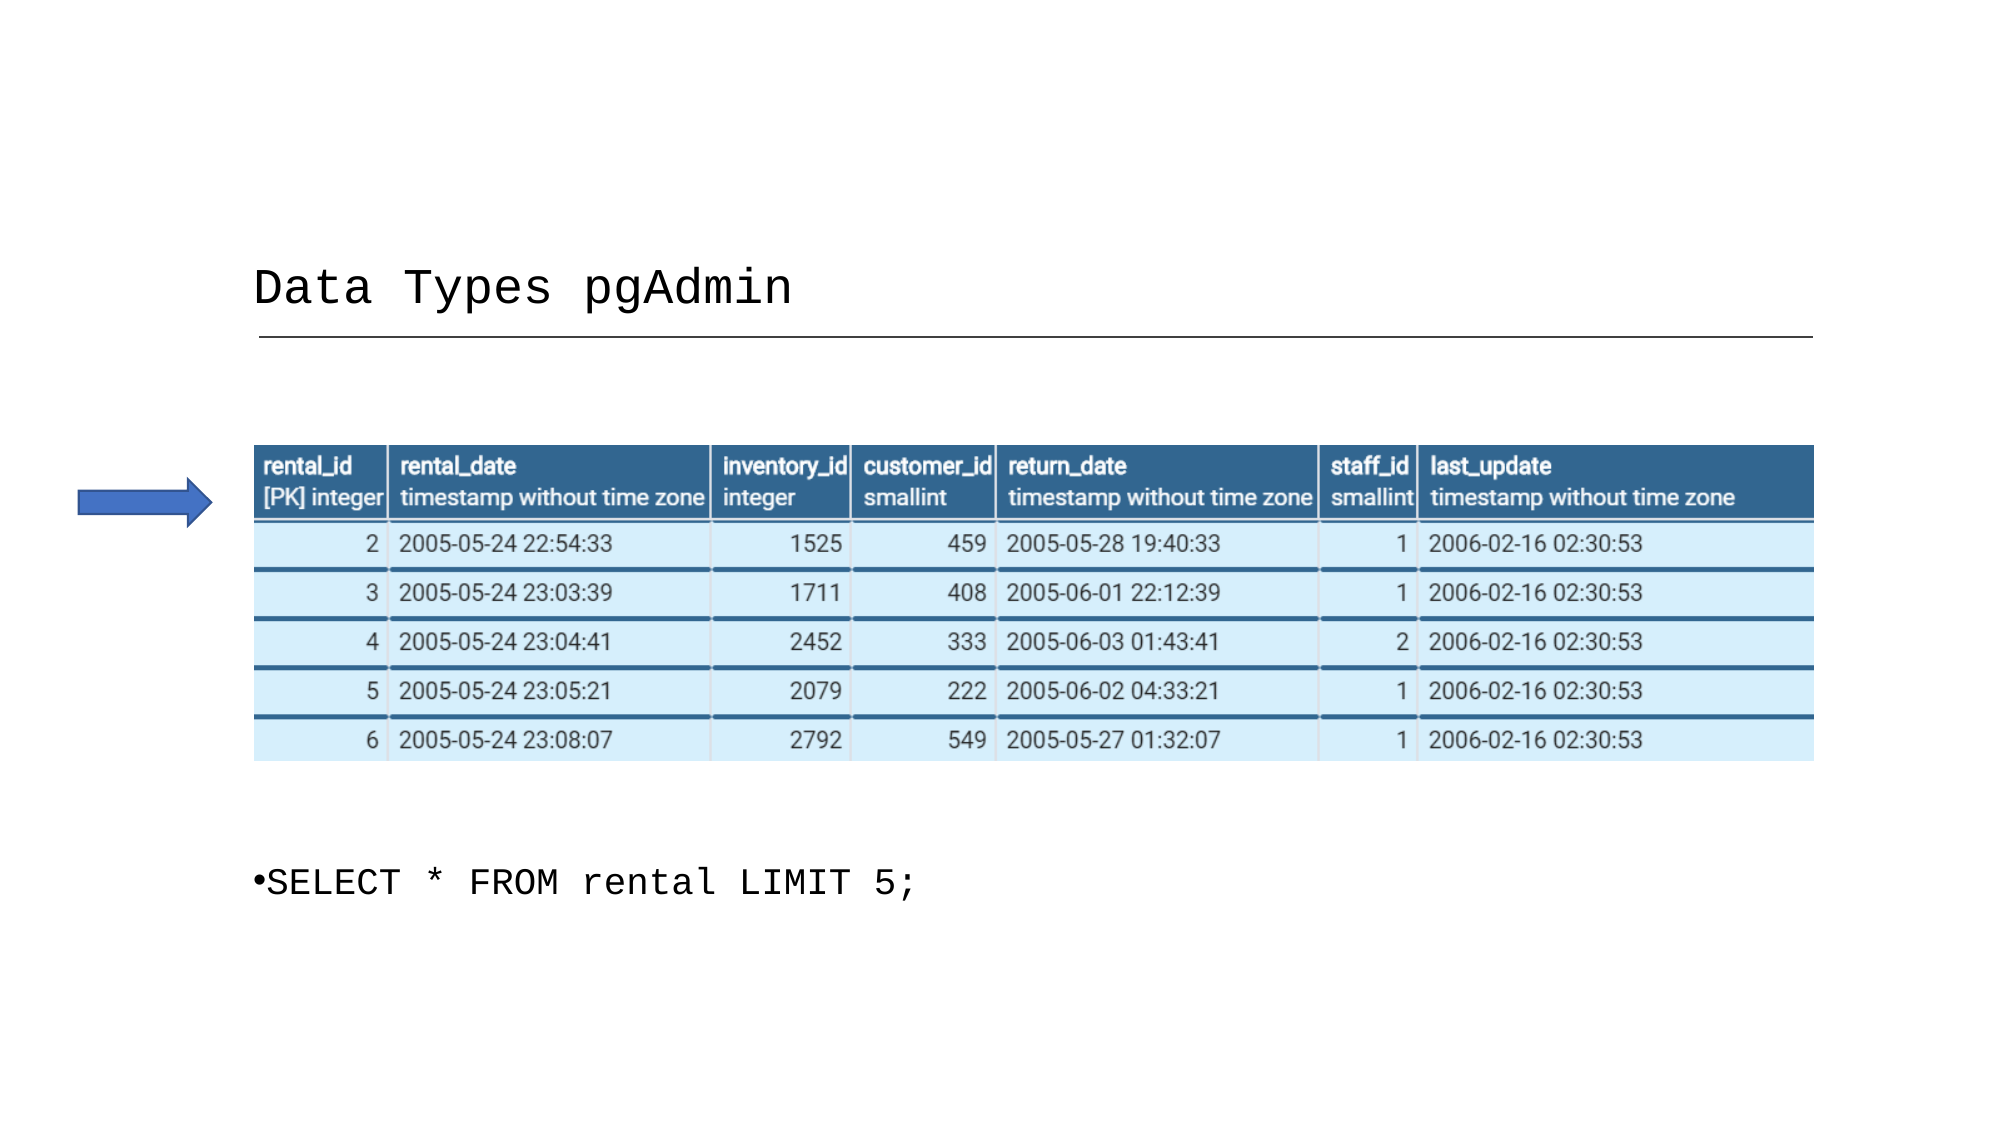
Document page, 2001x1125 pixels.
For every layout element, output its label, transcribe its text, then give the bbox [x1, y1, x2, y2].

text_box [77, 476, 213, 529]
text_box Data Types pgAdmin [238, 155, 1814, 322]
list SELECT * FROM rental LIMIT 5; [238, 854, 1814, 951]
picture [254, 445, 1814, 762]
